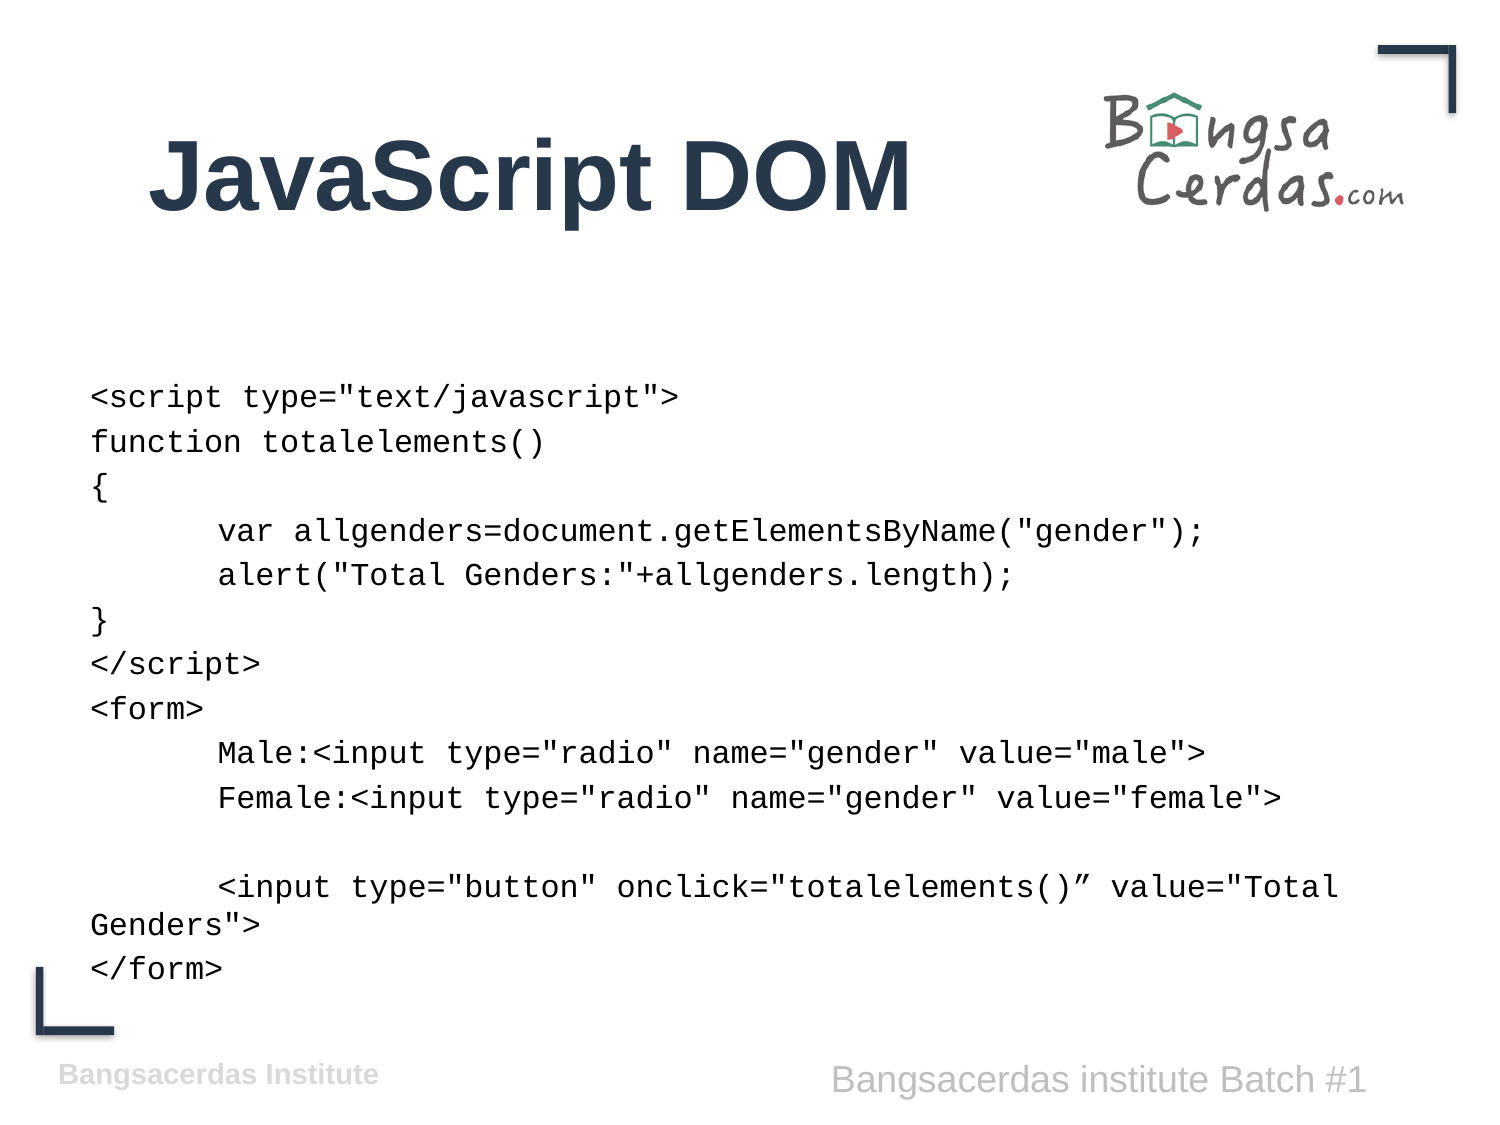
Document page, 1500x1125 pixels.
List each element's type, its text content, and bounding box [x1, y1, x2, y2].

title JavaScript DOM [75, 45, 988, 297]
list <script> function showcommentform() { var data=” Name:<input type='text’name='name'> <br>Comment:<br><textarea rows='5' cols='80'></textarea> <br><input type='submit' value='Post Comment'>"; document.getElementById('mylocation').innerHTML=data; } </script> <form name="myForm"> <input type="button" value="comment” onclick="showcommentform()"> <div id="mylocation"></div> </form> [1074, 89, 1425, 212]
list <script type="text/javascript"> function totalelements() { var allgenders=document.getElementsByName("gender"); alert("Total Genders:"+allgenders.length); } </script> <form> Male:<input type="radio" name="gender" value="male"> Female:<input type="radio" name="gender" value="female"> <input type="button" onclick="totalelements()” value="Total Genders"> </form> [75, 368, 1425, 1005]
